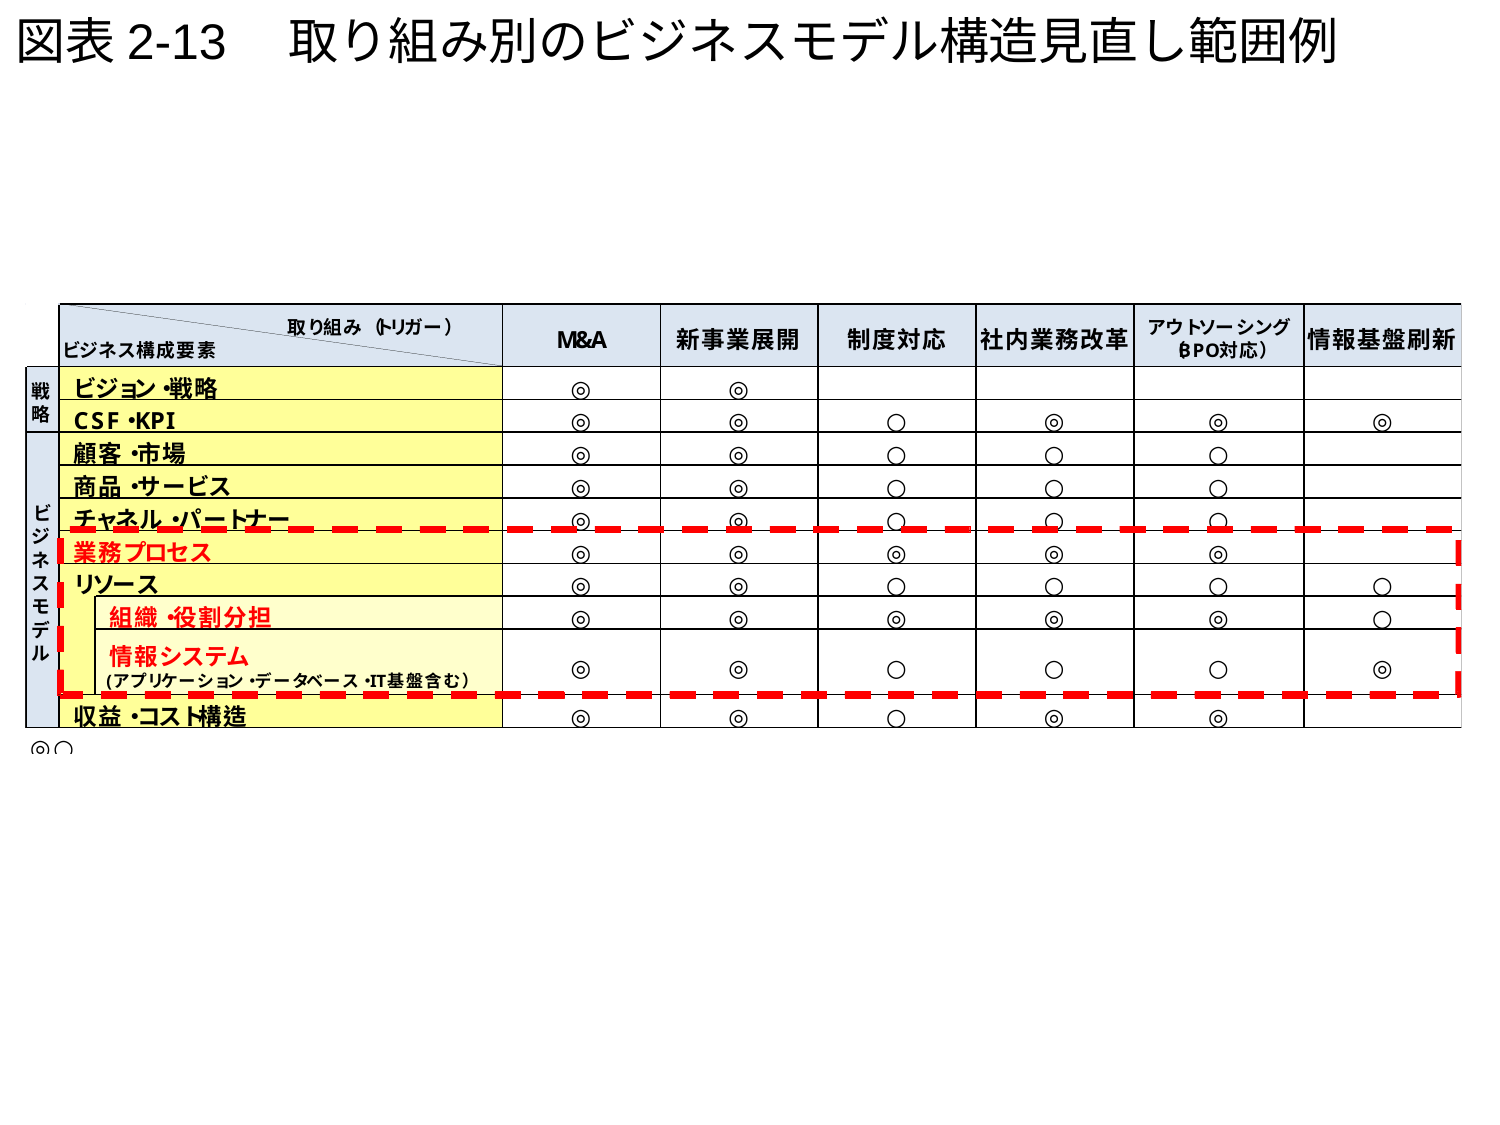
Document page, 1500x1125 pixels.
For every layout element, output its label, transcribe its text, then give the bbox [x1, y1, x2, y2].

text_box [24, 303, 1463, 757]
title 図表2-13 取り組み別のビジネスモデル構造見直し範囲例 [0, 0, 1500, 79]
